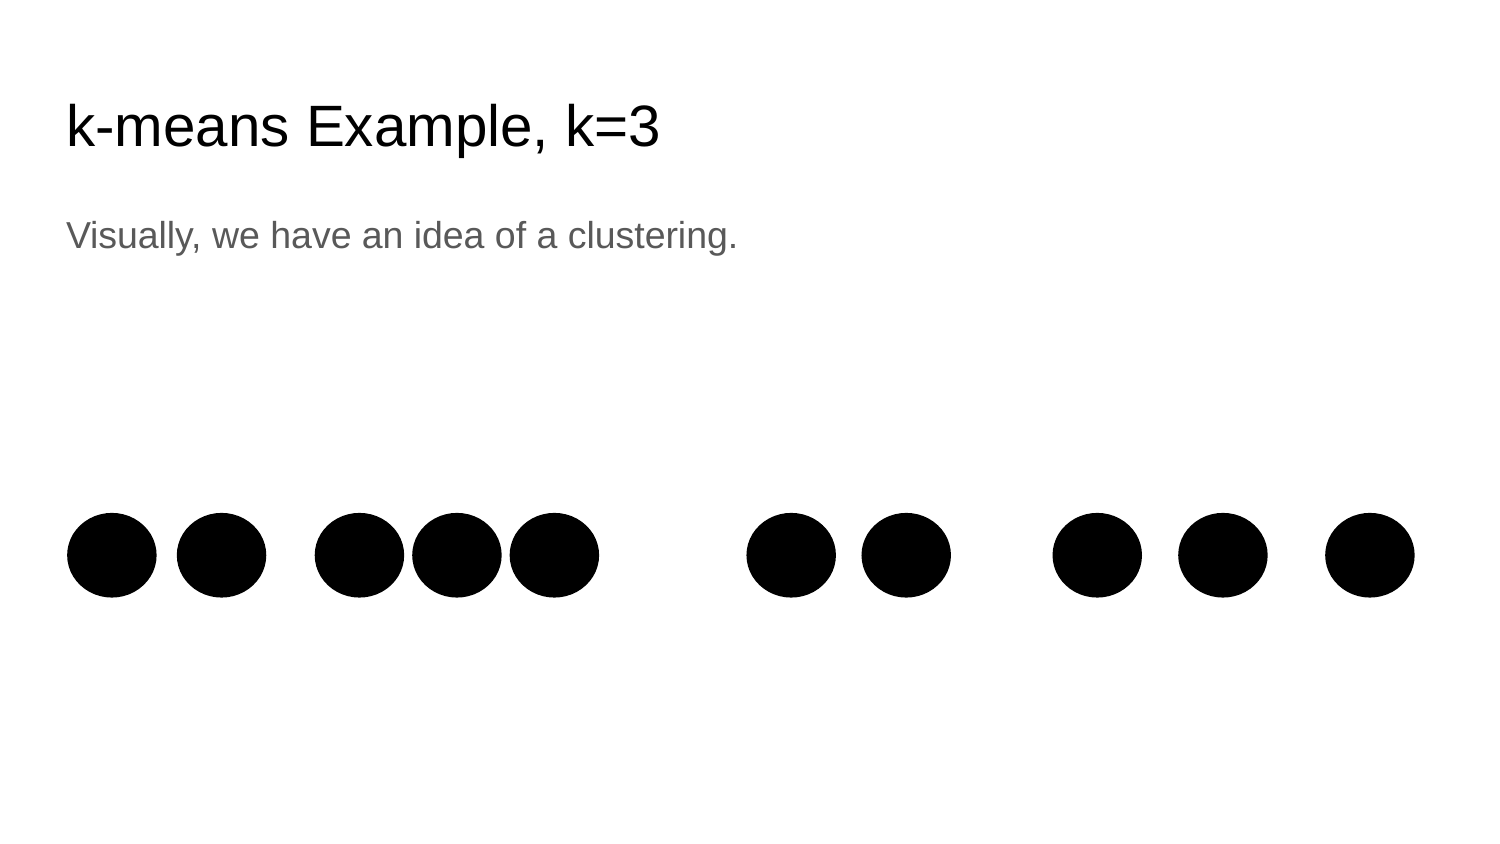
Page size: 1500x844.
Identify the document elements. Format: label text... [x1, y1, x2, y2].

text_box [412, 512, 502, 598]
title k-means Example, k=3 [51, 72, 1449, 167]
text_box [746, 512, 836, 598]
text_box [1052, 512, 1143, 598]
list Visually, we have an idea of a clustering. [51, 189, 1449, 750]
text_box [1325, 512, 1415, 598]
text_box [67, 512, 157, 598]
text_box [1178, 512, 1268, 598]
text_box [861, 512, 951, 598]
text_box [314, 512, 405, 598]
text_box [176, 512, 267, 598]
text_box [509, 512, 600, 598]
